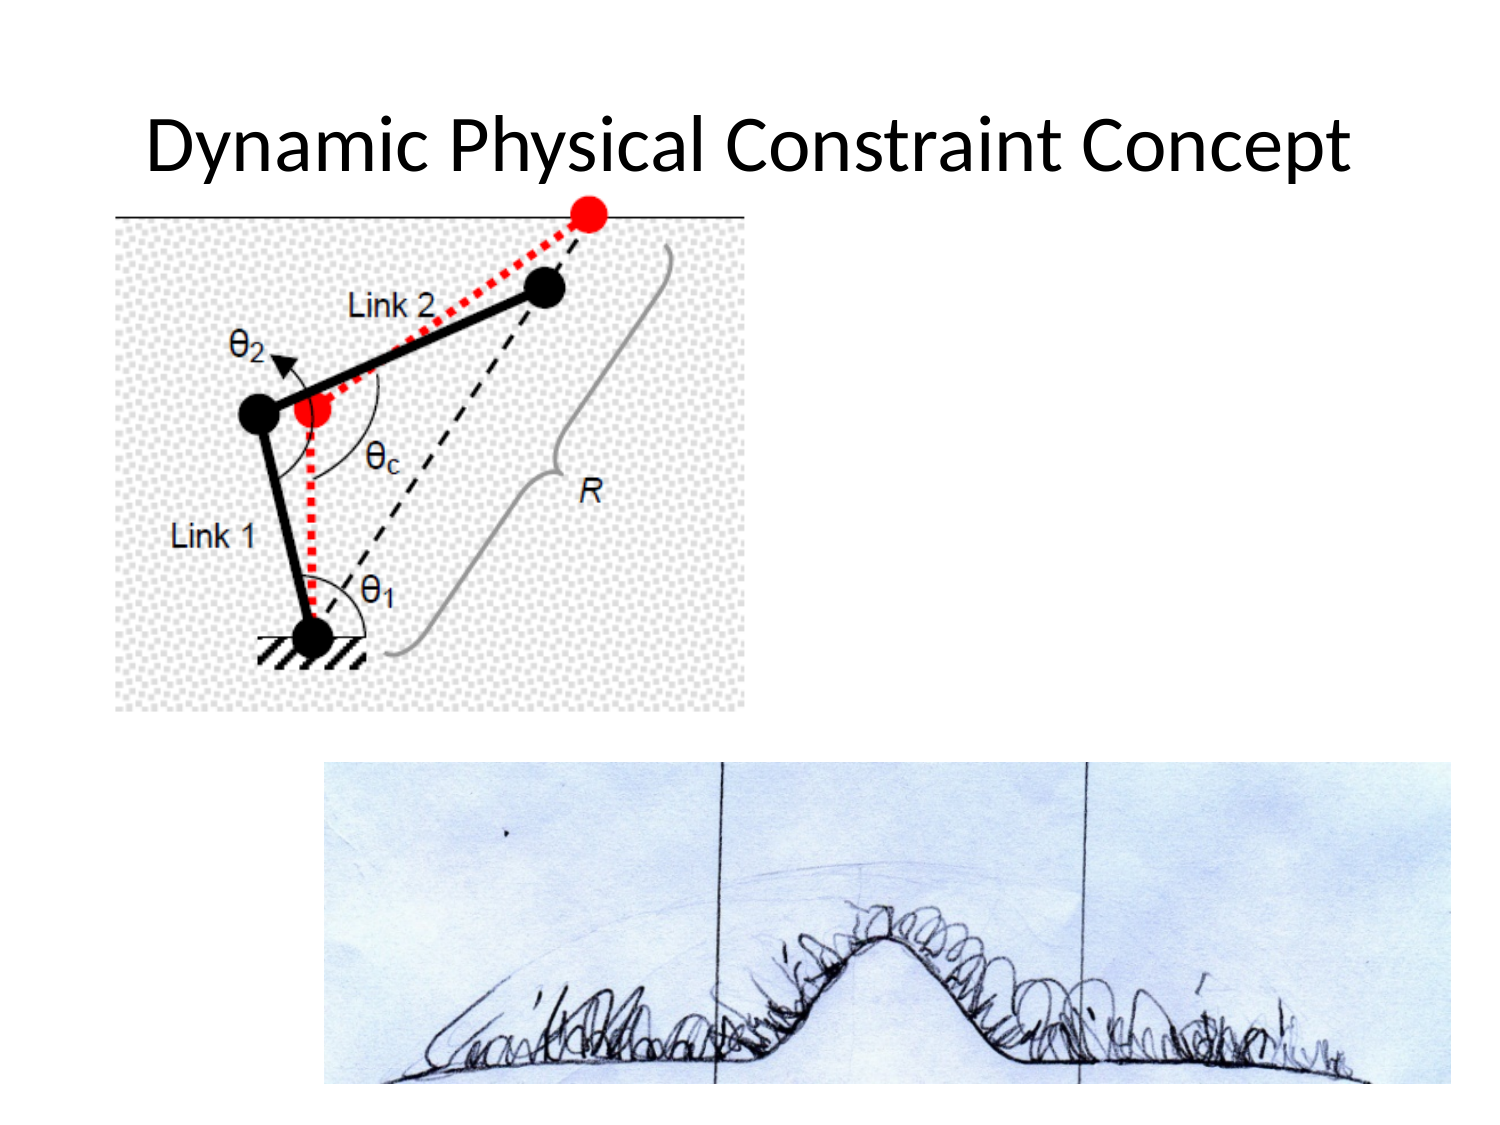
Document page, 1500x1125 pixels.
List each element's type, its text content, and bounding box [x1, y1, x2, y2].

picture [324, 762, 1451, 1084]
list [99, 187, 763, 732]
title Dynamic Physical Constraint Concept [75, 45, 1425, 233]
